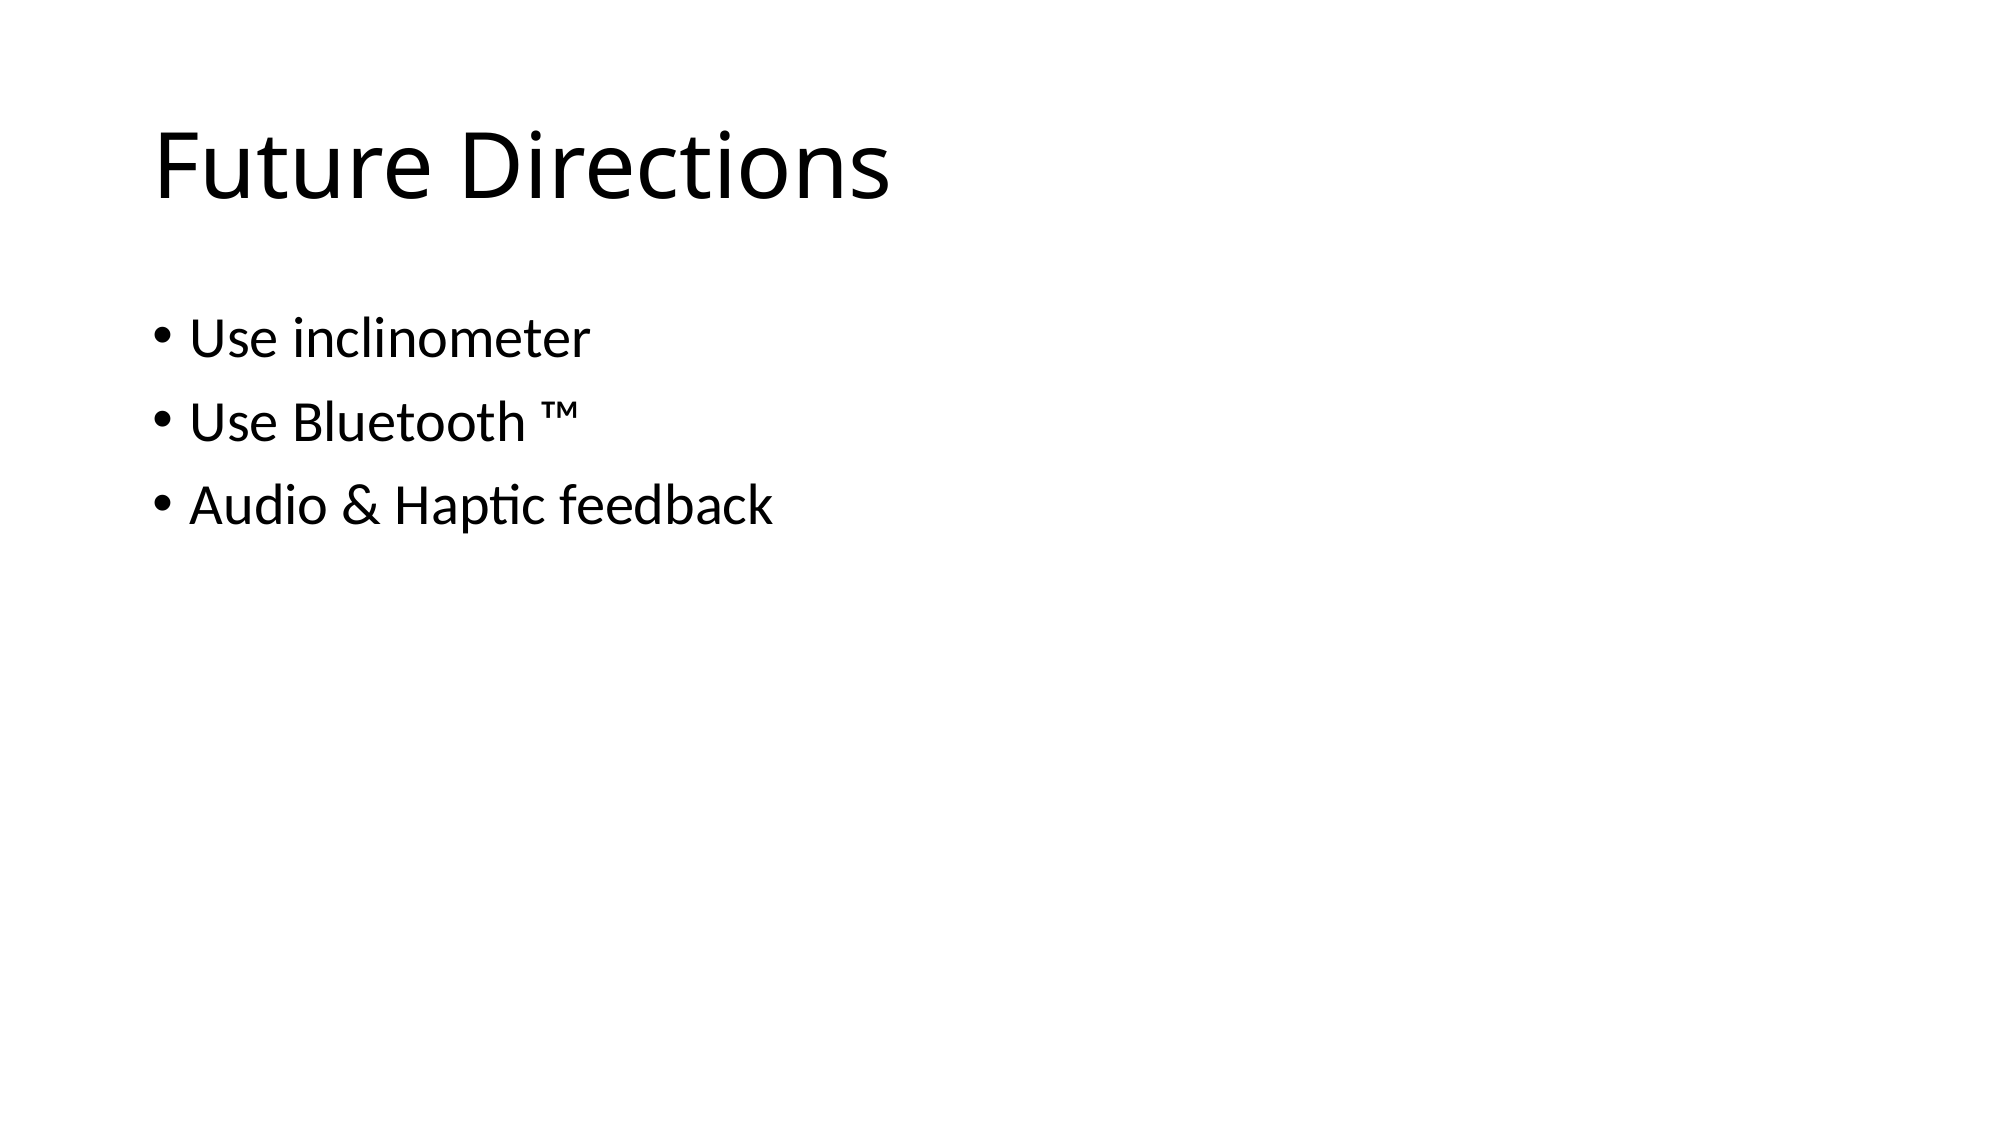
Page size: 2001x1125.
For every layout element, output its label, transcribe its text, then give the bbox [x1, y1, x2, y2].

list Use inclinometer Use Bluetooth ™ Audio & Haptic feedback [137, 299, 1863, 1014]
title Future Directions [137, 59, 1863, 278]
